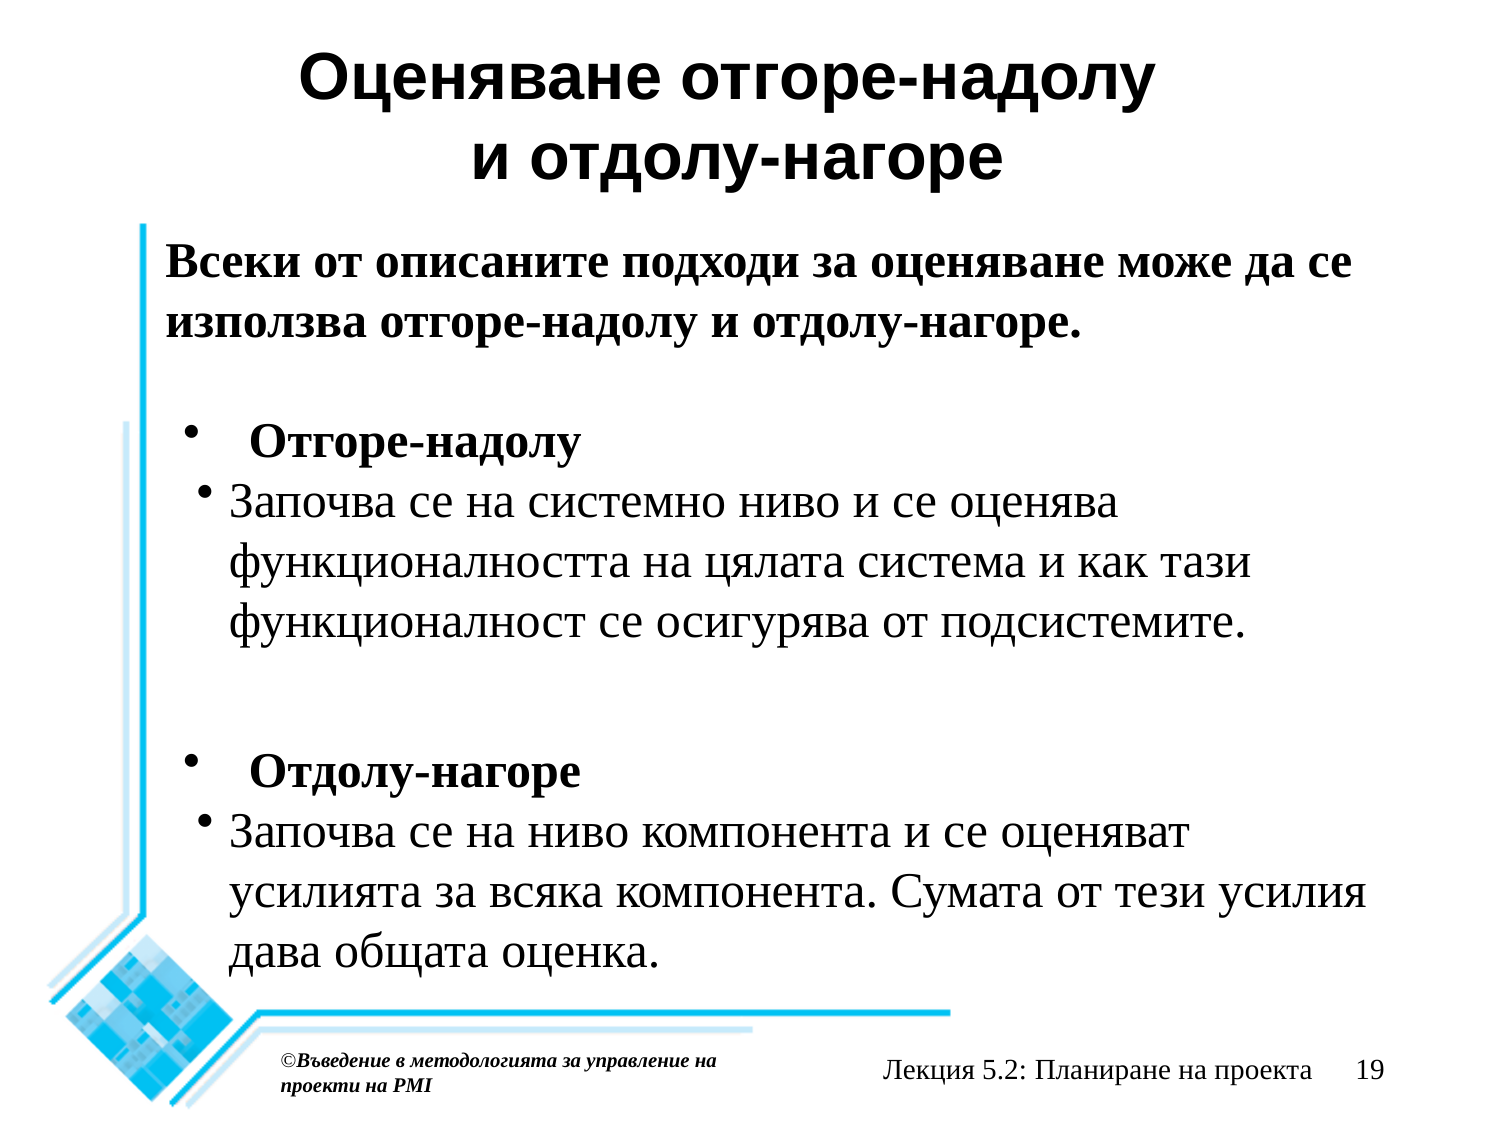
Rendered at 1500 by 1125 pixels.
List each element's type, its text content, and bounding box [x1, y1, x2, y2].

slide_number 19 [1352, 1042, 1400, 1118]
title Оценяване отгоре-надолу и отдолу-нагоре [62, 37, 1413, 188]
picture [35, 212, 963, 1122]
list Всеки от описаните подходи за оценяване може да се използва отгоре-надолу и отдолу-нагоре. Отгоре-надолу Започва се на системно ниво и се оценява функционалността на цялата система и как тази функционалност се осигурява от подсистемите. Отдолу-нагоре Започва се на ниво компонента и се оценяват усилията за всяка компонента. Сумата от тези усилия дава общата оценка. [150, 220, 1388, 1008]
footer Лекция 5.2: Планиране на проекта [844, 1042, 1352, 1118]
slide_number ©Въведение в методологията за управление на проекти на PMI [265, 1039, 773, 1106]
